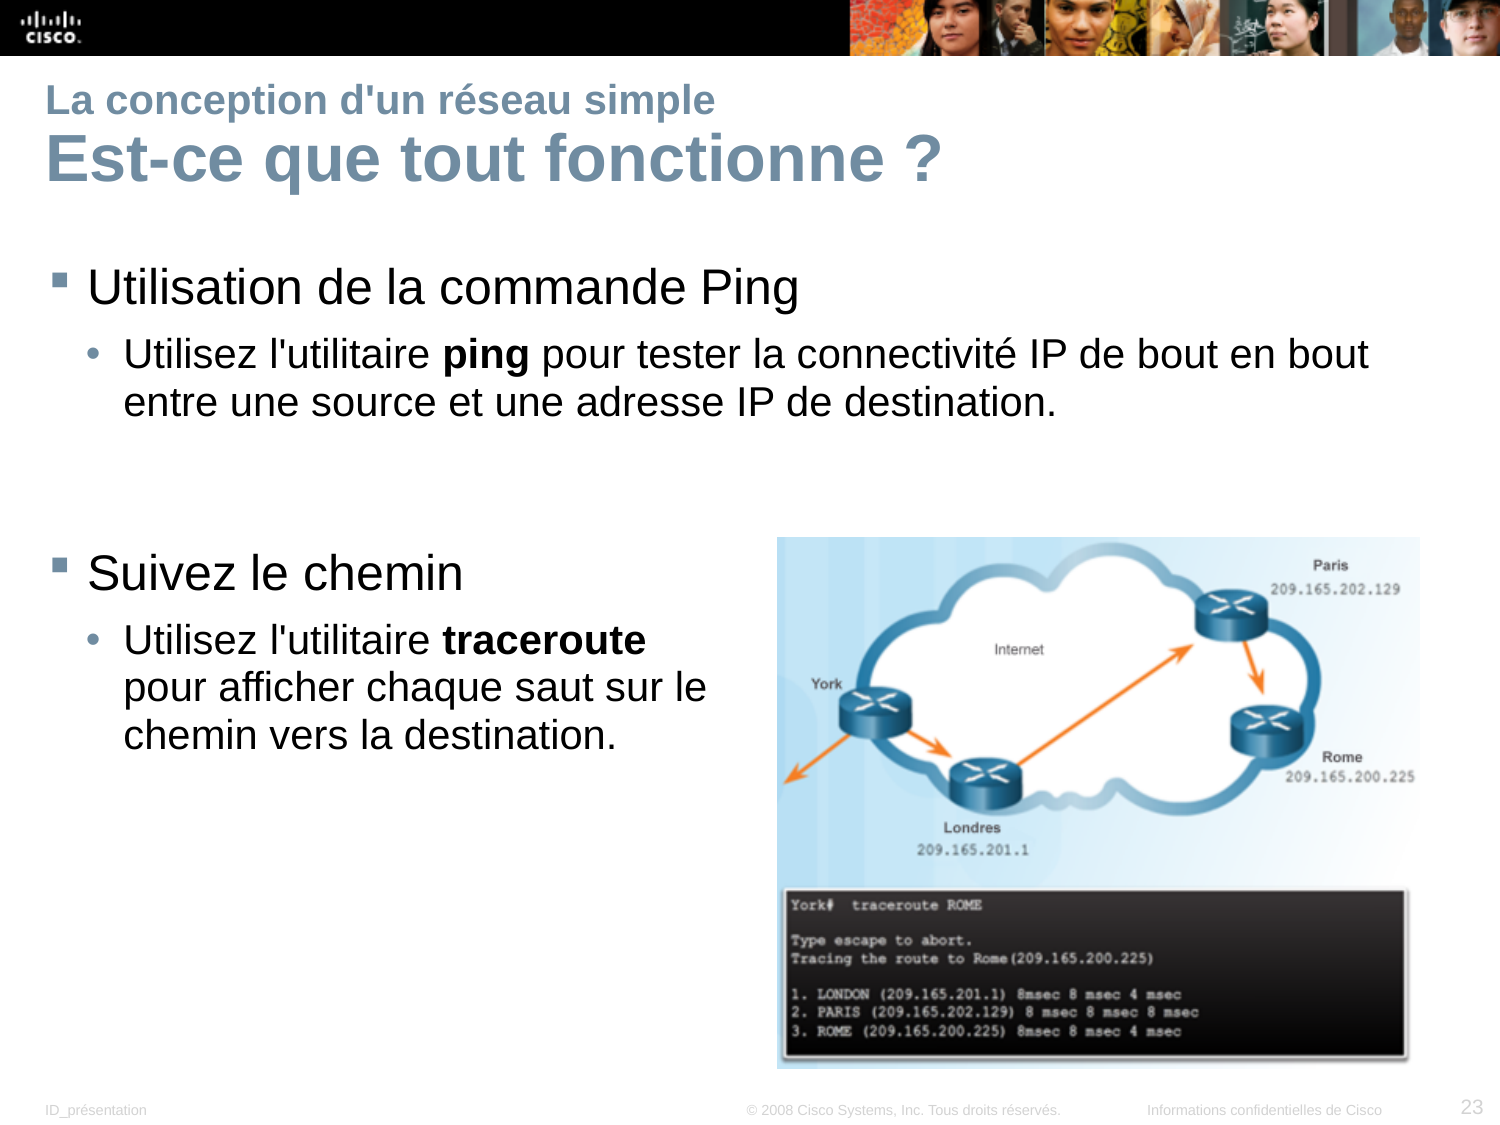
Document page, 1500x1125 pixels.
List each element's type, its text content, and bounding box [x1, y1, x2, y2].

picture [0, 0, 1500, 56]
title La conception d'un réseau simple Est-ce que tout fonctionne ? [31, 64, 1471, 203]
text_box Suivez le chemin Utilisez l'utilitaire traceroute pour afficher chaque saut sur le chemin vers la destination. [34, 537, 729, 1044]
picture [776, 537, 1420, 1070]
list Utilisation de la commande Ping Utilisez l'utilitaire ping pour tester la connectivité IP de bout en bout entre une source et une adresse IP de destination. [34, 252, 1423, 1061]
